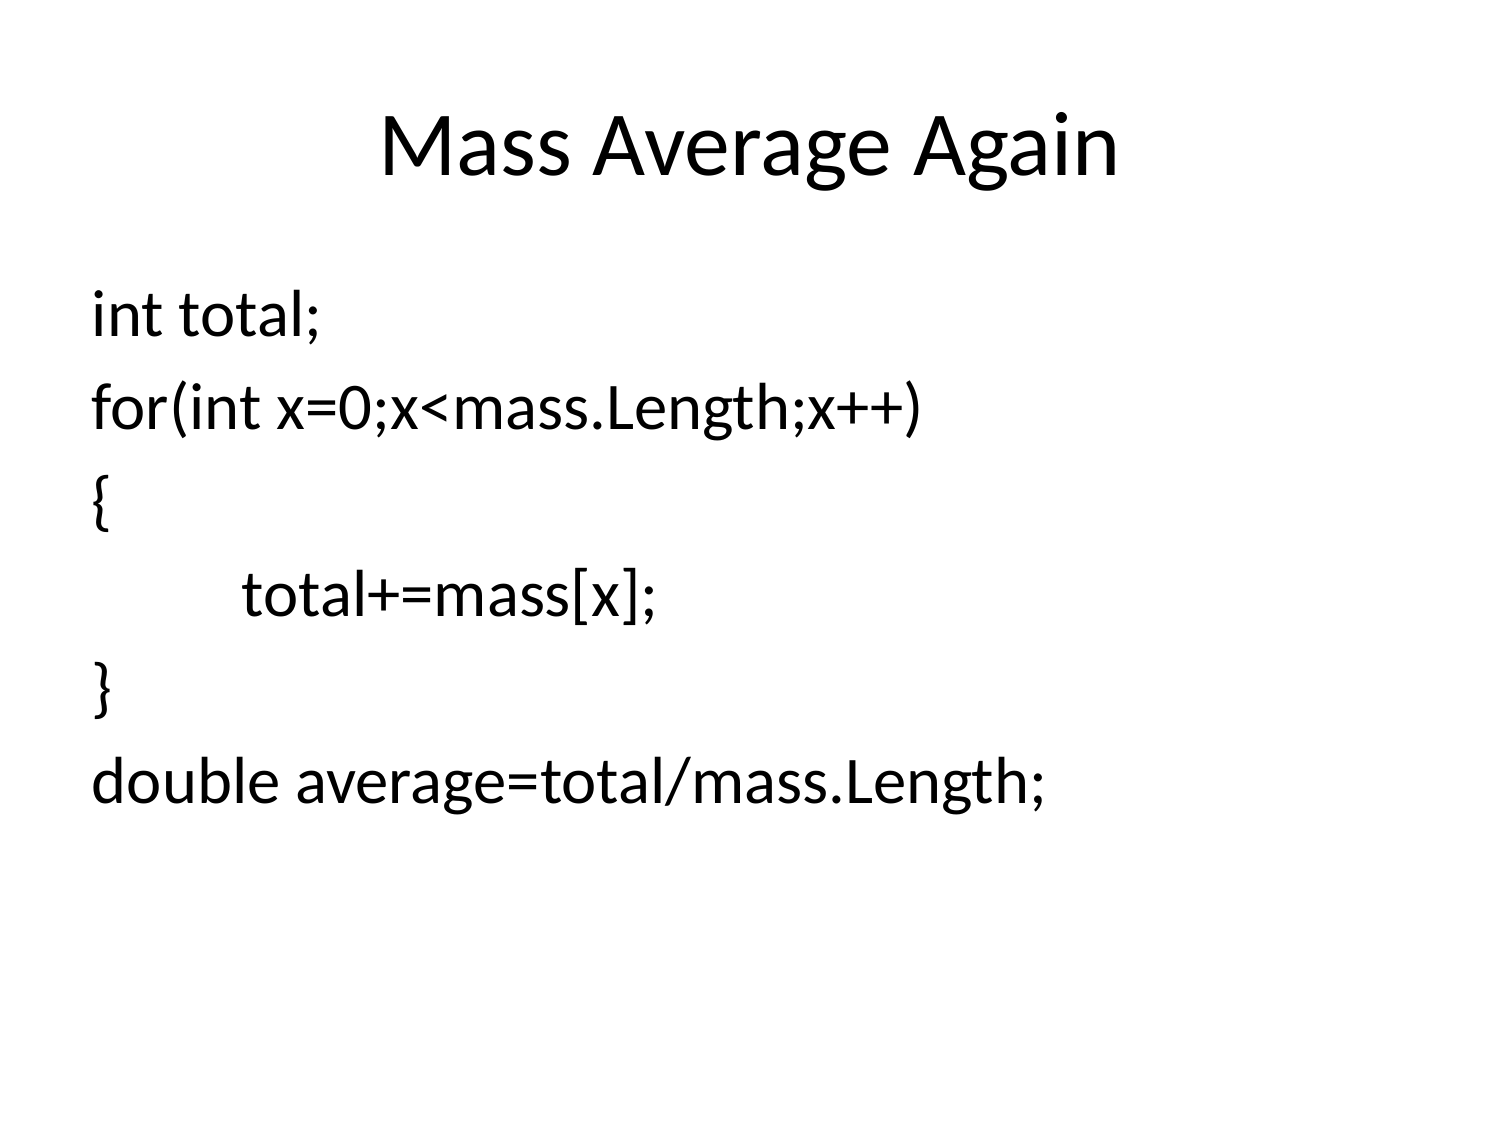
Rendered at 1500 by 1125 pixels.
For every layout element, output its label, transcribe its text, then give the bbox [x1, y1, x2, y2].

text_box int total; for(int x=0;x<mass.Length;x++) { total+=mass[x]; } double average=total/mass.Length; [76, 262, 1427, 938]
title Mass Average Again [75, 45, 1425, 233]
